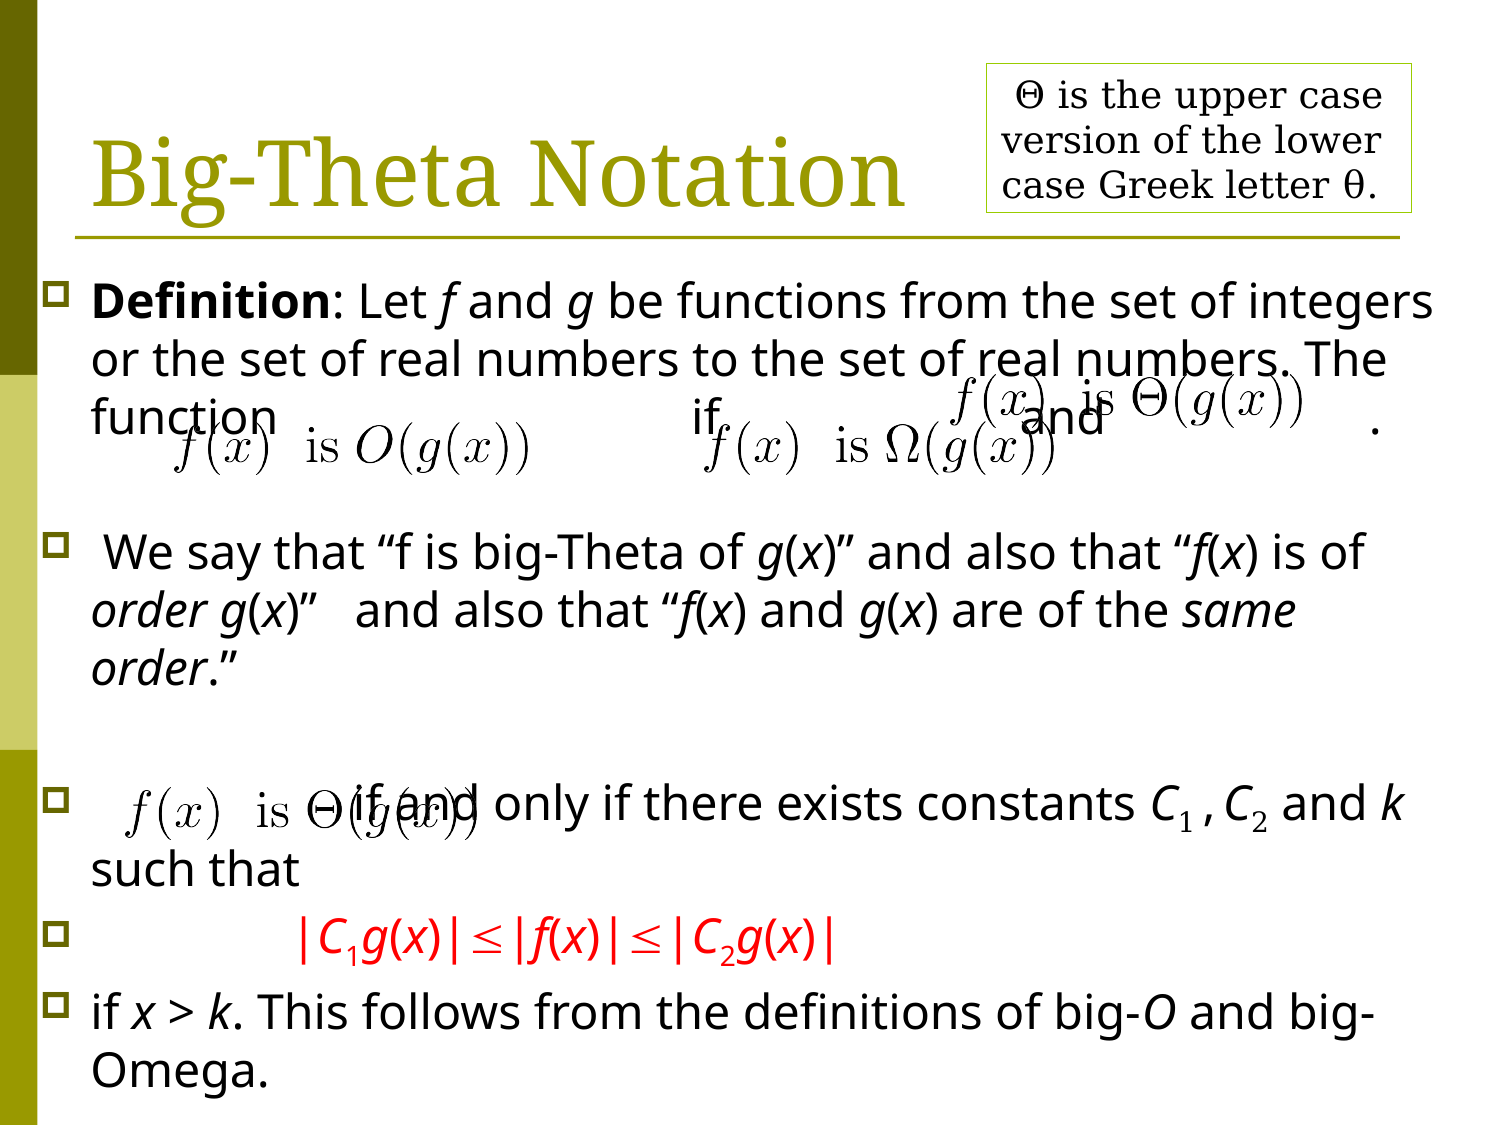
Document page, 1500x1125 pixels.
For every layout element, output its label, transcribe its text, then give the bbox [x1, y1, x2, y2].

picture [174, 422, 528, 475]
text_box Θ is the upper case version of the lower case Greek letter θ. [986, 63, 1412, 213]
picture [704, 374, 1302, 475]
title Big-Theta Notation [75, 45, 1425, 233]
list Definition: Let f and g be functions from the set of integers or the set of real numbers to the set of real numbers. The function if and . We say that “f is big-Theta of g(x)” and also that “f(x) is of order g(x)” and also that “f(x) and g(x) are of the same order.” if and only if there exists constants C1 , C2 and k such that |C1g(x)||f(x)||C2g(x)| if x > k. This follows from the definitions of big-O and big-Omega. [24, 262, 1463, 1113]
picture [124, 787, 477, 840]
